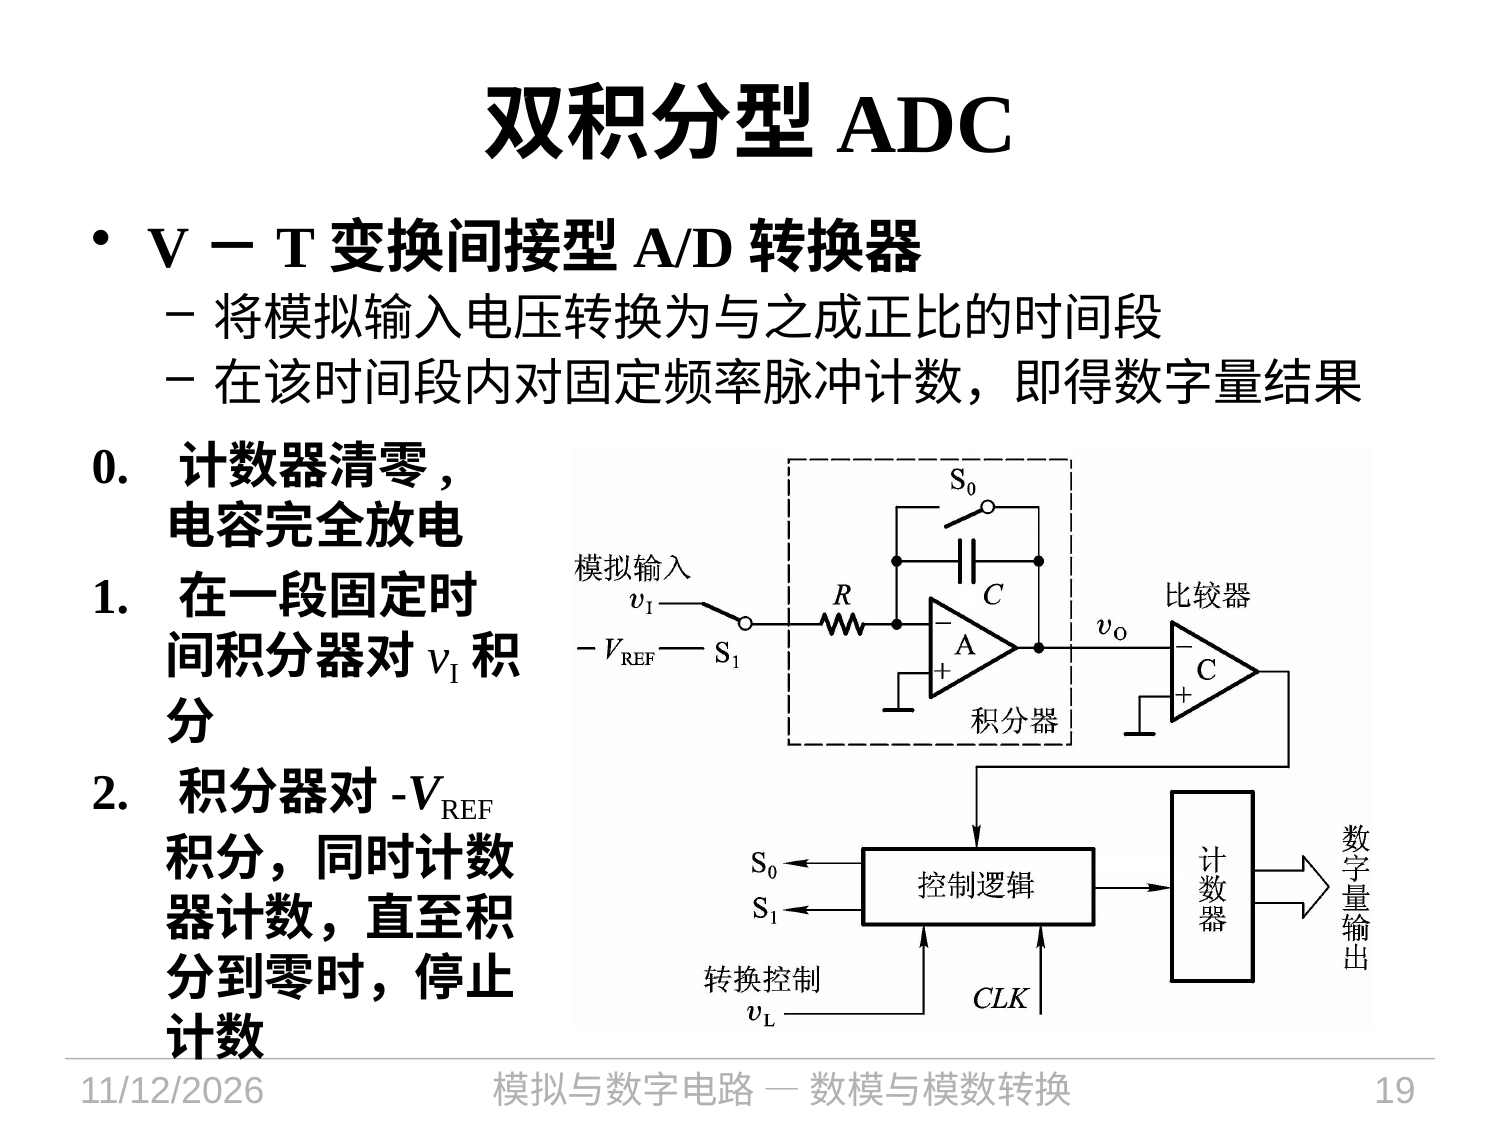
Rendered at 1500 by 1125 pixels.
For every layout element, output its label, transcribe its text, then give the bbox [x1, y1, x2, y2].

footer 模拟与数字电路 — 数模与模数转换 [359, 1058, 1205, 1125]
title 双积分型ADC [75, 24, 1425, 213]
slide_number 19 [1230, 1058, 1431, 1125]
picture [572, 445, 1373, 1030]
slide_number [64, 1058, 348, 1125]
text_box V－T变换间接型A/D转换器 将模拟输入电压转换为与之成正比的时间段 在该时间段内对固定频率脉冲计数，即得数字量结果 [76, 202, 1424, 451]
text_box 0. 计数器清零, 电容完全放电 1. 在一段固定时间积分器对vI积分 2. 积分器对-VREF积分，同时计数器计数，直至积分到零时，停止计数 [76, 426, 538, 1053]
